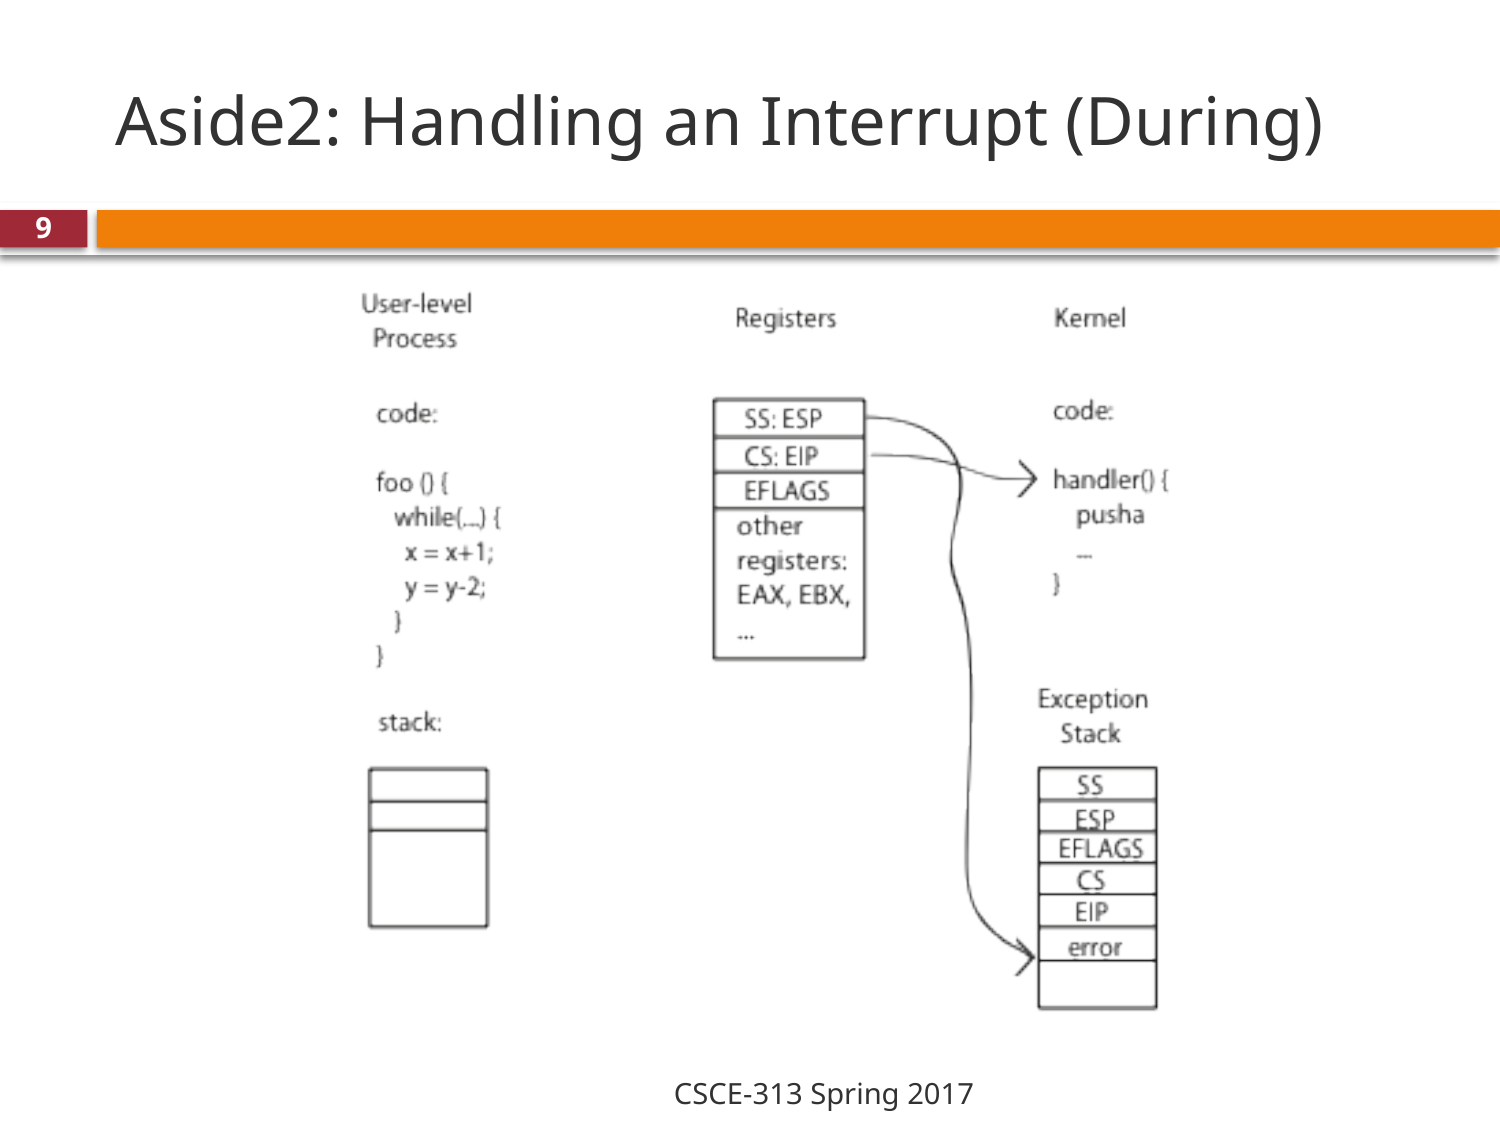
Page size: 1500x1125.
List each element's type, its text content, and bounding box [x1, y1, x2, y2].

title Aside2: Handling an Interrupt (During) [100, 37, 1438, 200]
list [100, 262, 1439, 1038]
slide_number 9 [0, 208, 88, 249]
footer CSCE-313 Spring 2017 [99, 1065, 990, 1125]
